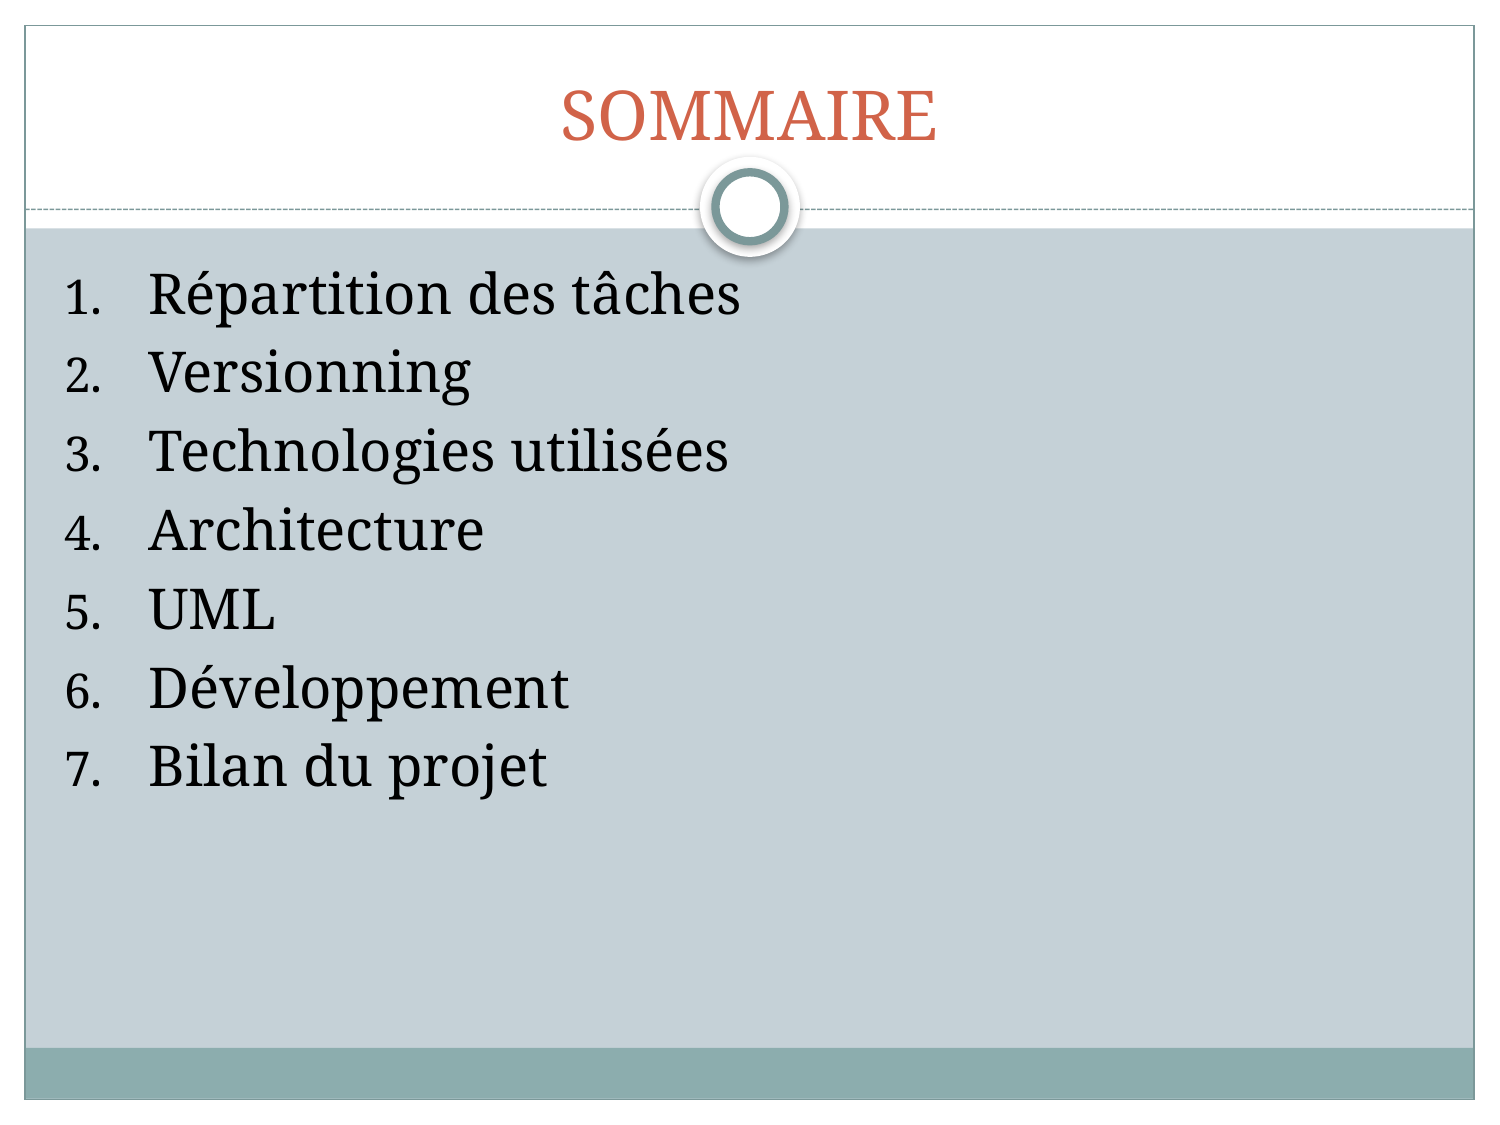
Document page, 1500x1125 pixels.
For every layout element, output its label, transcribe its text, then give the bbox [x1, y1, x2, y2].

list Répartition des tâches Versionning Technologies utilisées Architecture UML Développement Bilan du projet [49, 250, 1445, 1001]
title SOMMAIRE [49, 37, 1450, 162]
